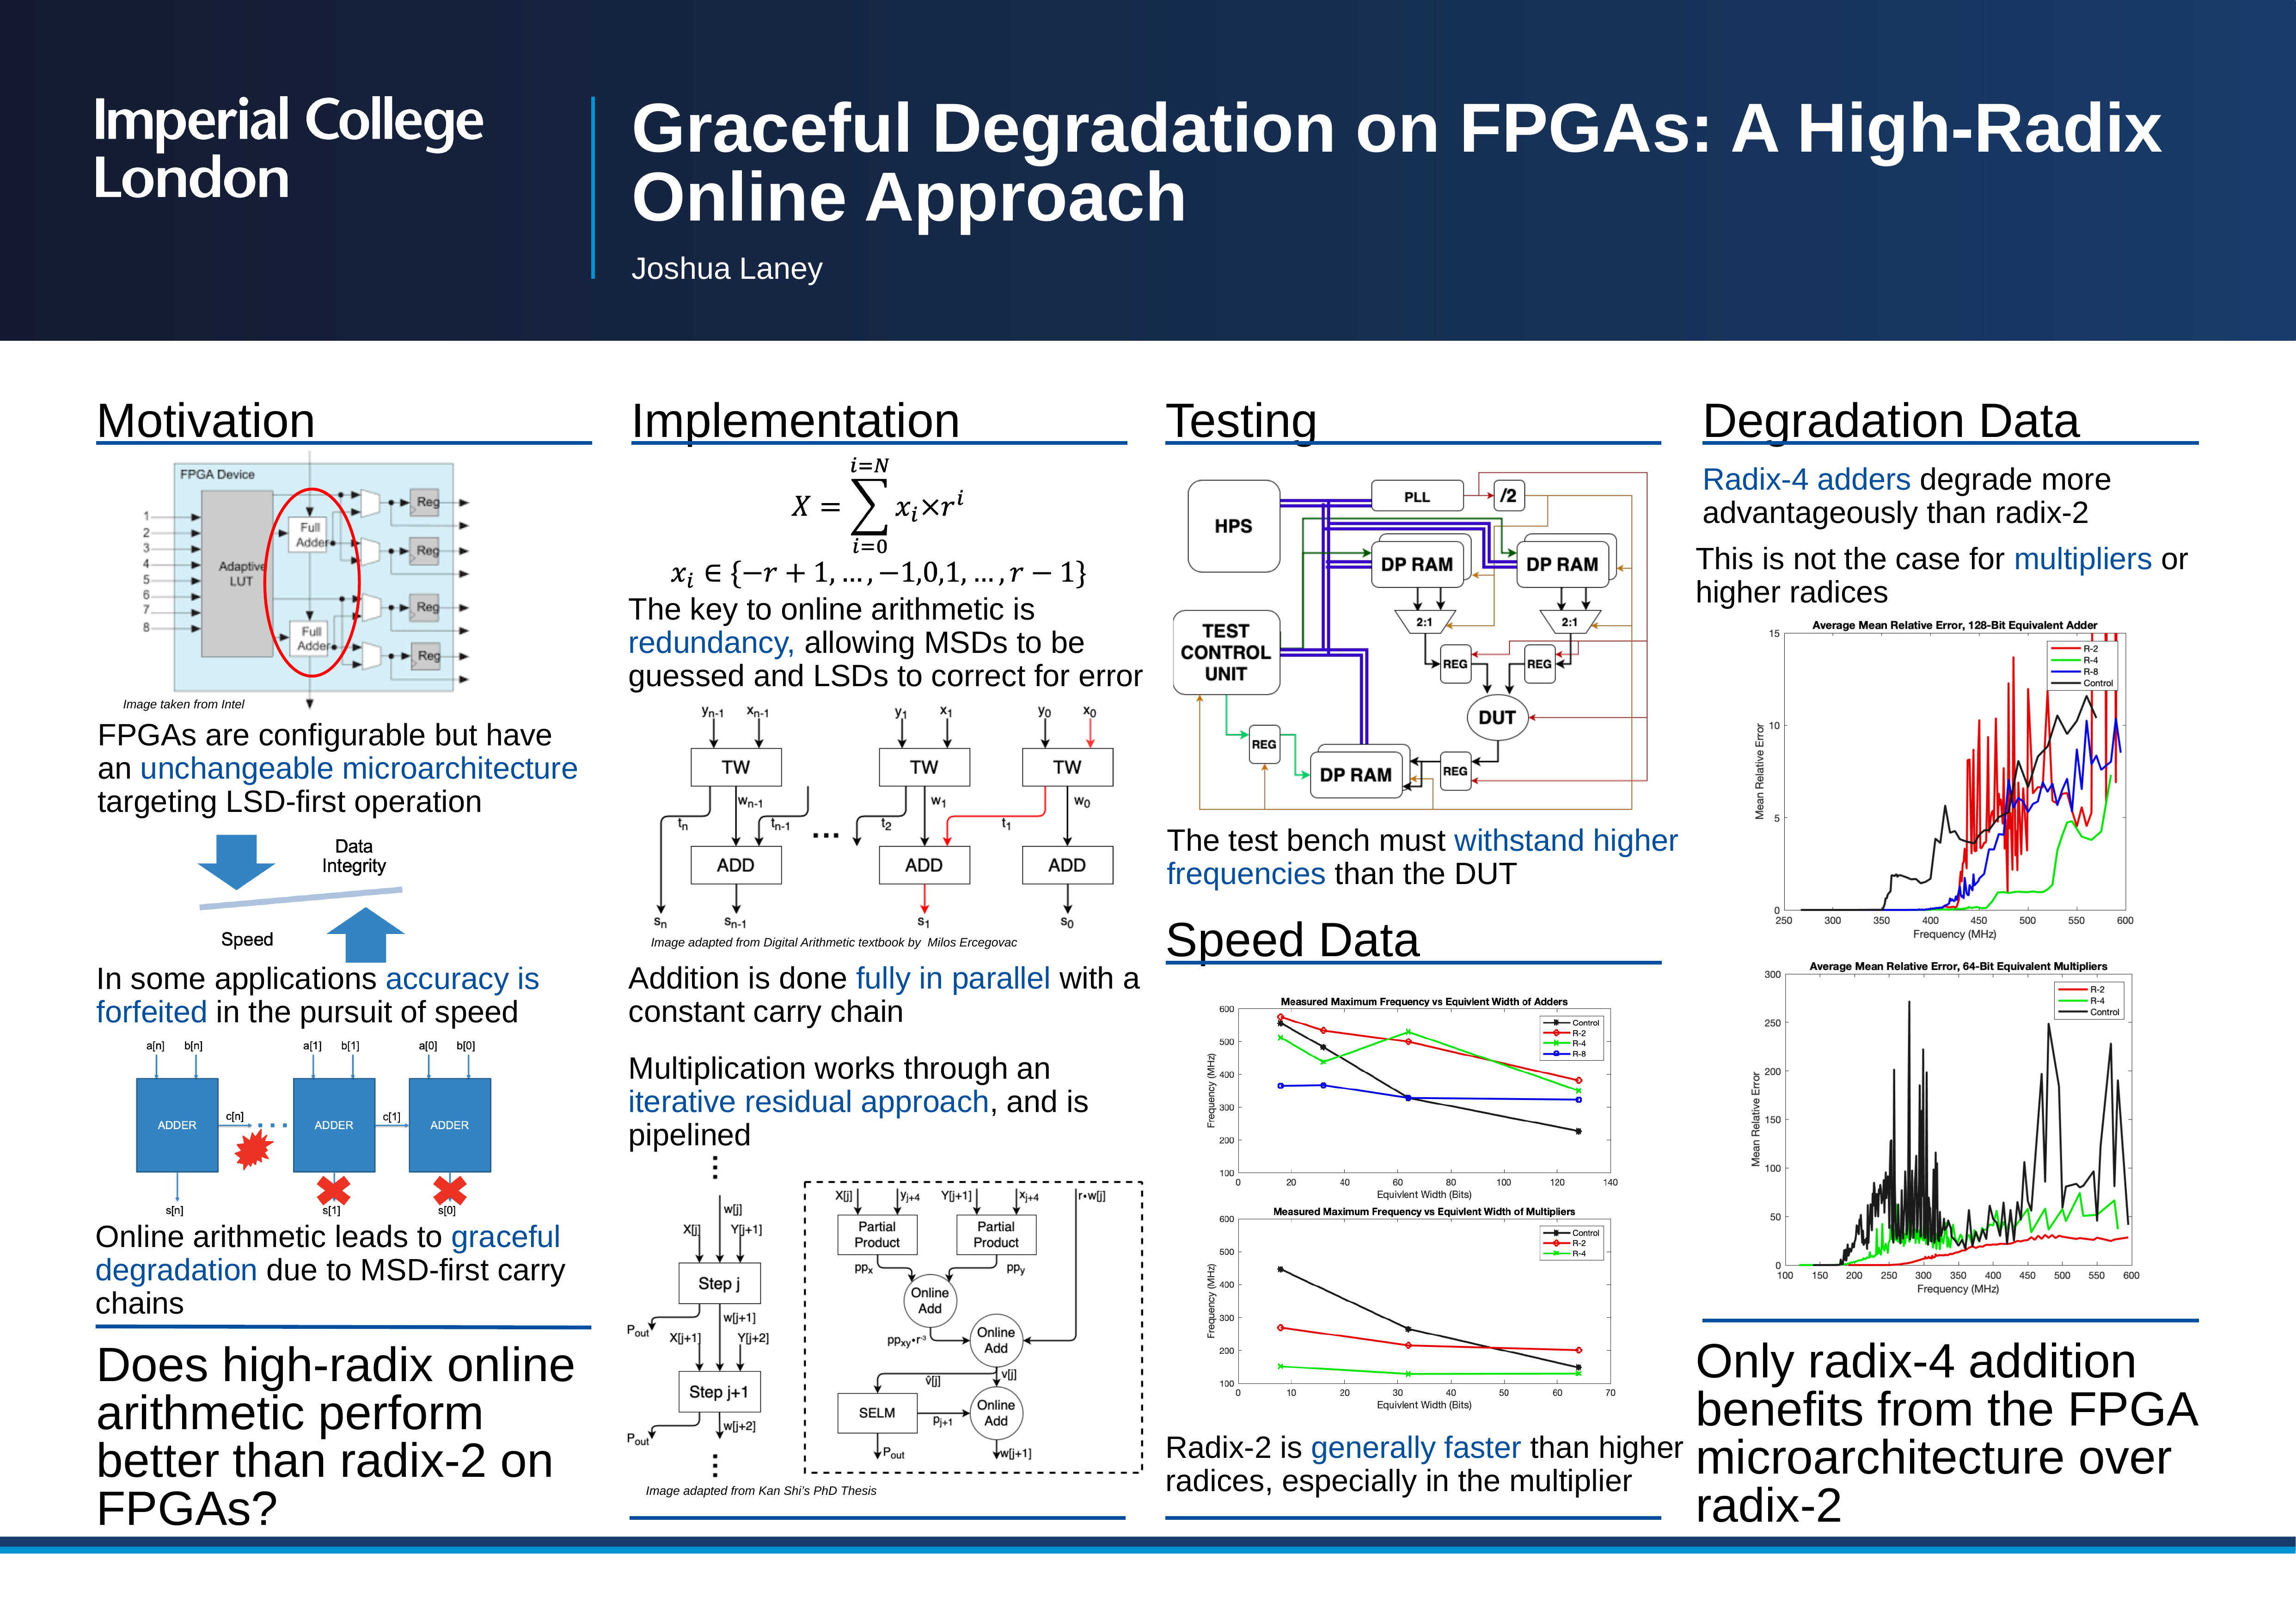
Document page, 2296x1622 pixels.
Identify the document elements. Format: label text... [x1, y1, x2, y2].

picture [1176, 974, 1656, 1433]
list Degradation Data [1702, 399, 2200, 449]
picture [788, 1148, 1143, 1488]
text_box Image taken from Intel [123, 698, 620, 722]
text_box In some applications accuracy is forfeited in the pursuit of speed [96, 963, 594, 1037]
text_box FPGAs are configurable but have an unchangeable microarchitecture targeting LSD-first operation [98, 719, 594, 793]
list The key to online arithmetic is redundancy, allowing MSDs to be guessed and LSDs to correct for error [628, 593, 1159, 658]
title Graceful Degradation on FPGAs: A High-Radix Online Approach [631, 96, 2199, 236]
text_box Testing [1165, 399, 1696, 464]
text_box Image adapted from Kan Shi’s PhD Thesis [646, 1484, 1143, 1509]
picture [646, 700, 1114, 931]
list Joshua Laney [631, 236, 2199, 286]
text_box Only radix-4 addition benefits from the FPGA microarchitecture over radix-2 [1696, 1339, 2226, 1404]
picture [181, 807, 418, 977]
text_box Radix-4 adders degrade more advantageously than radix-2 [1702, 463, 2233, 528]
text_box Radix-2 is generally faster than higher radices, especially in the multiplier [1165, 1431, 1696, 1496]
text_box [95, 1326, 592, 1328]
picture [143, 451, 470, 710]
picture [1727, 608, 2174, 1304]
text_box Addition is done fully in parallel with a constant carry chain [628, 962, 1159, 1027]
text_box Multiplication works through an iterative residual approach, and is pipelined [628, 1052, 1159, 1118]
text_box Image adapted from Digital Arithmetic textbook by Milos Ercegovac [651, 936, 1148, 960]
text_box Does high-radix online arithmetic perform better than radix-2 on FPGAs? [96, 1343, 585, 1415]
text_box The test bench must withstand higher frequencies than the DUT [1167, 824, 1697, 890]
picture [664, 452, 1095, 593]
text_box Speed Data [1165, 918, 1696, 983]
text_box Implementation [631, 399, 1128, 464]
text_box This is not the case for multipliers or higher radices [1696, 542, 2226, 608]
text_box Online arithmetic leads to graceful degradation due to MSD-first carry chains [95, 1220, 593, 1295]
picture [624, 1154, 781, 1503]
list Motivation [96, 399, 593, 447]
picture [96, 96, 483, 198]
picture [1173, 467, 1654, 816]
picture [123, 1031, 501, 1222]
